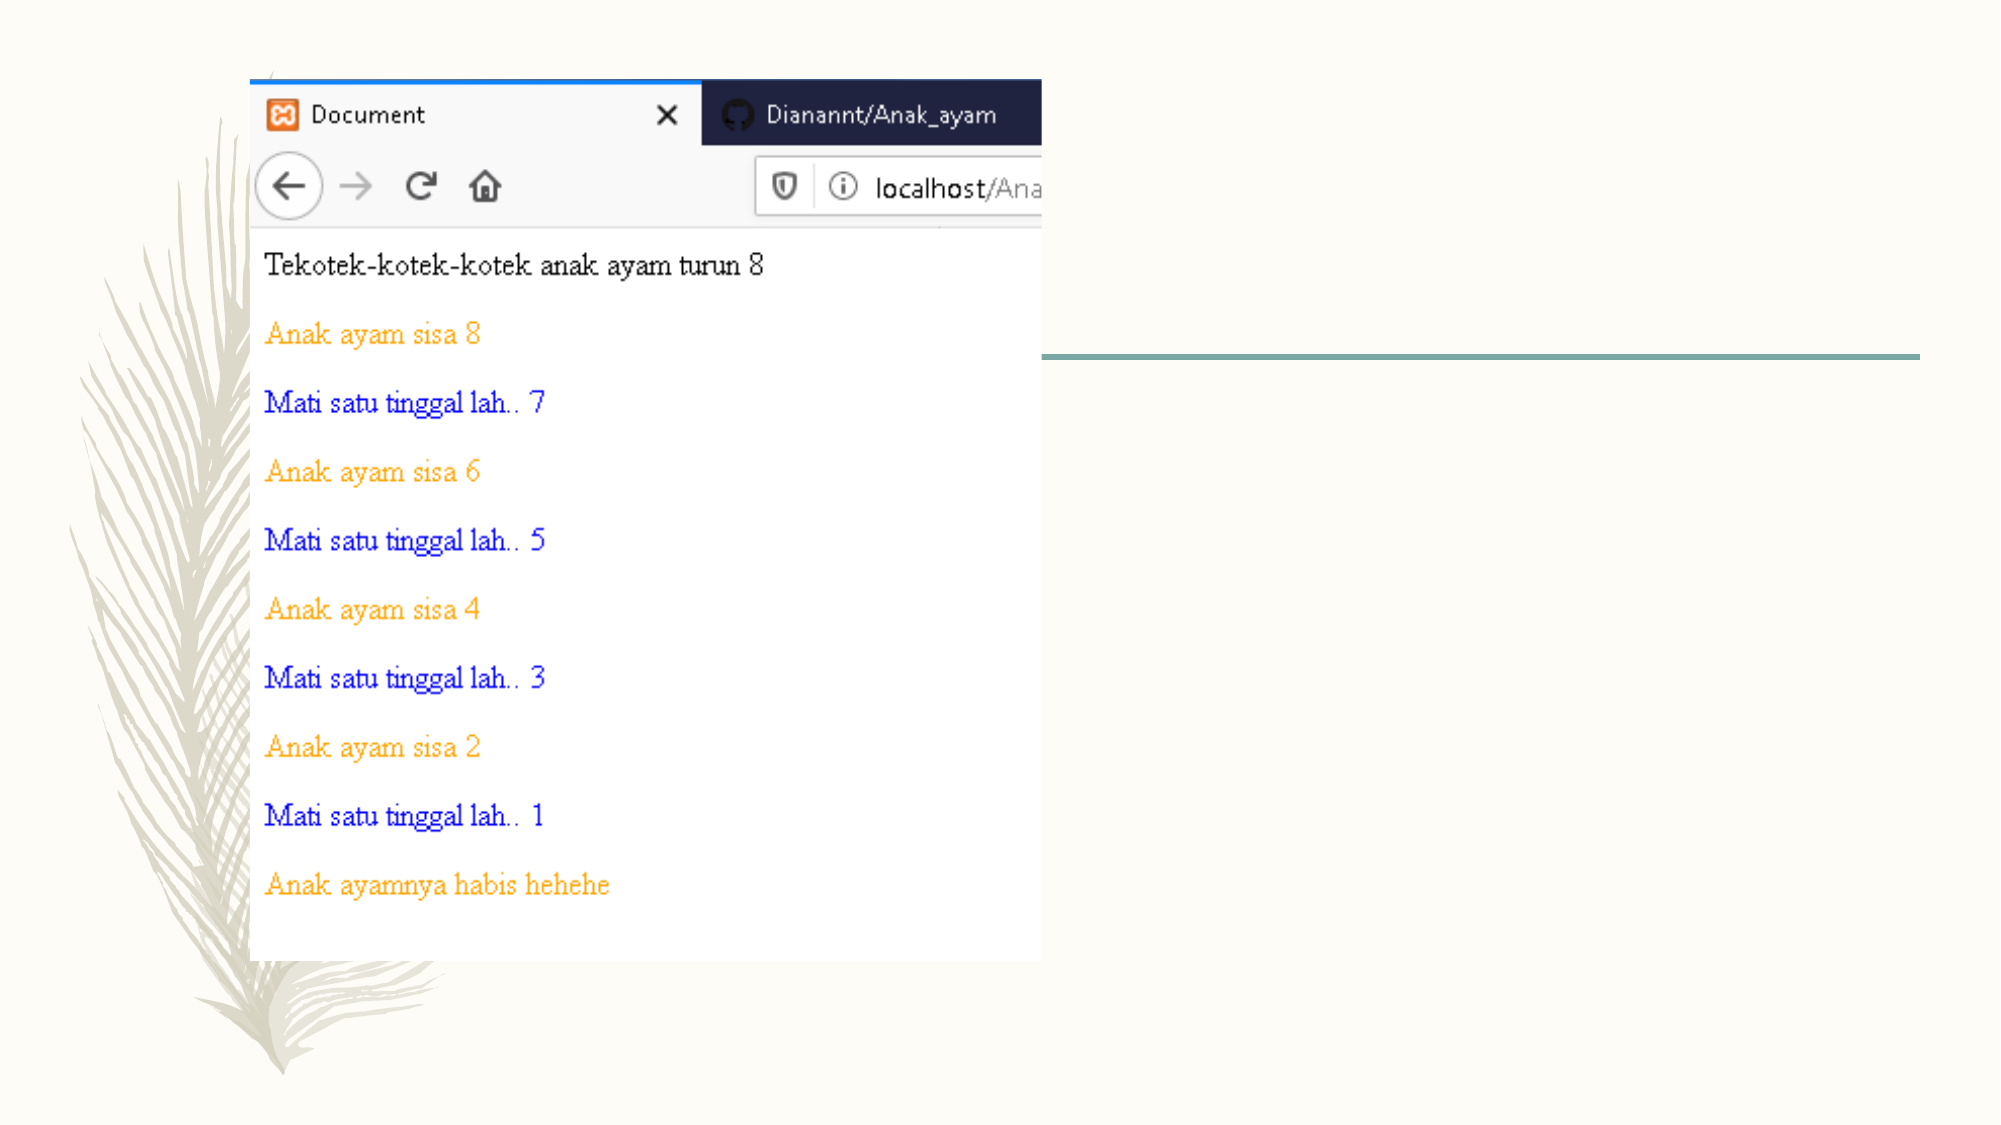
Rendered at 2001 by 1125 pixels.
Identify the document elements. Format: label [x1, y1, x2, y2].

picture [249, 33, 1042, 961]
